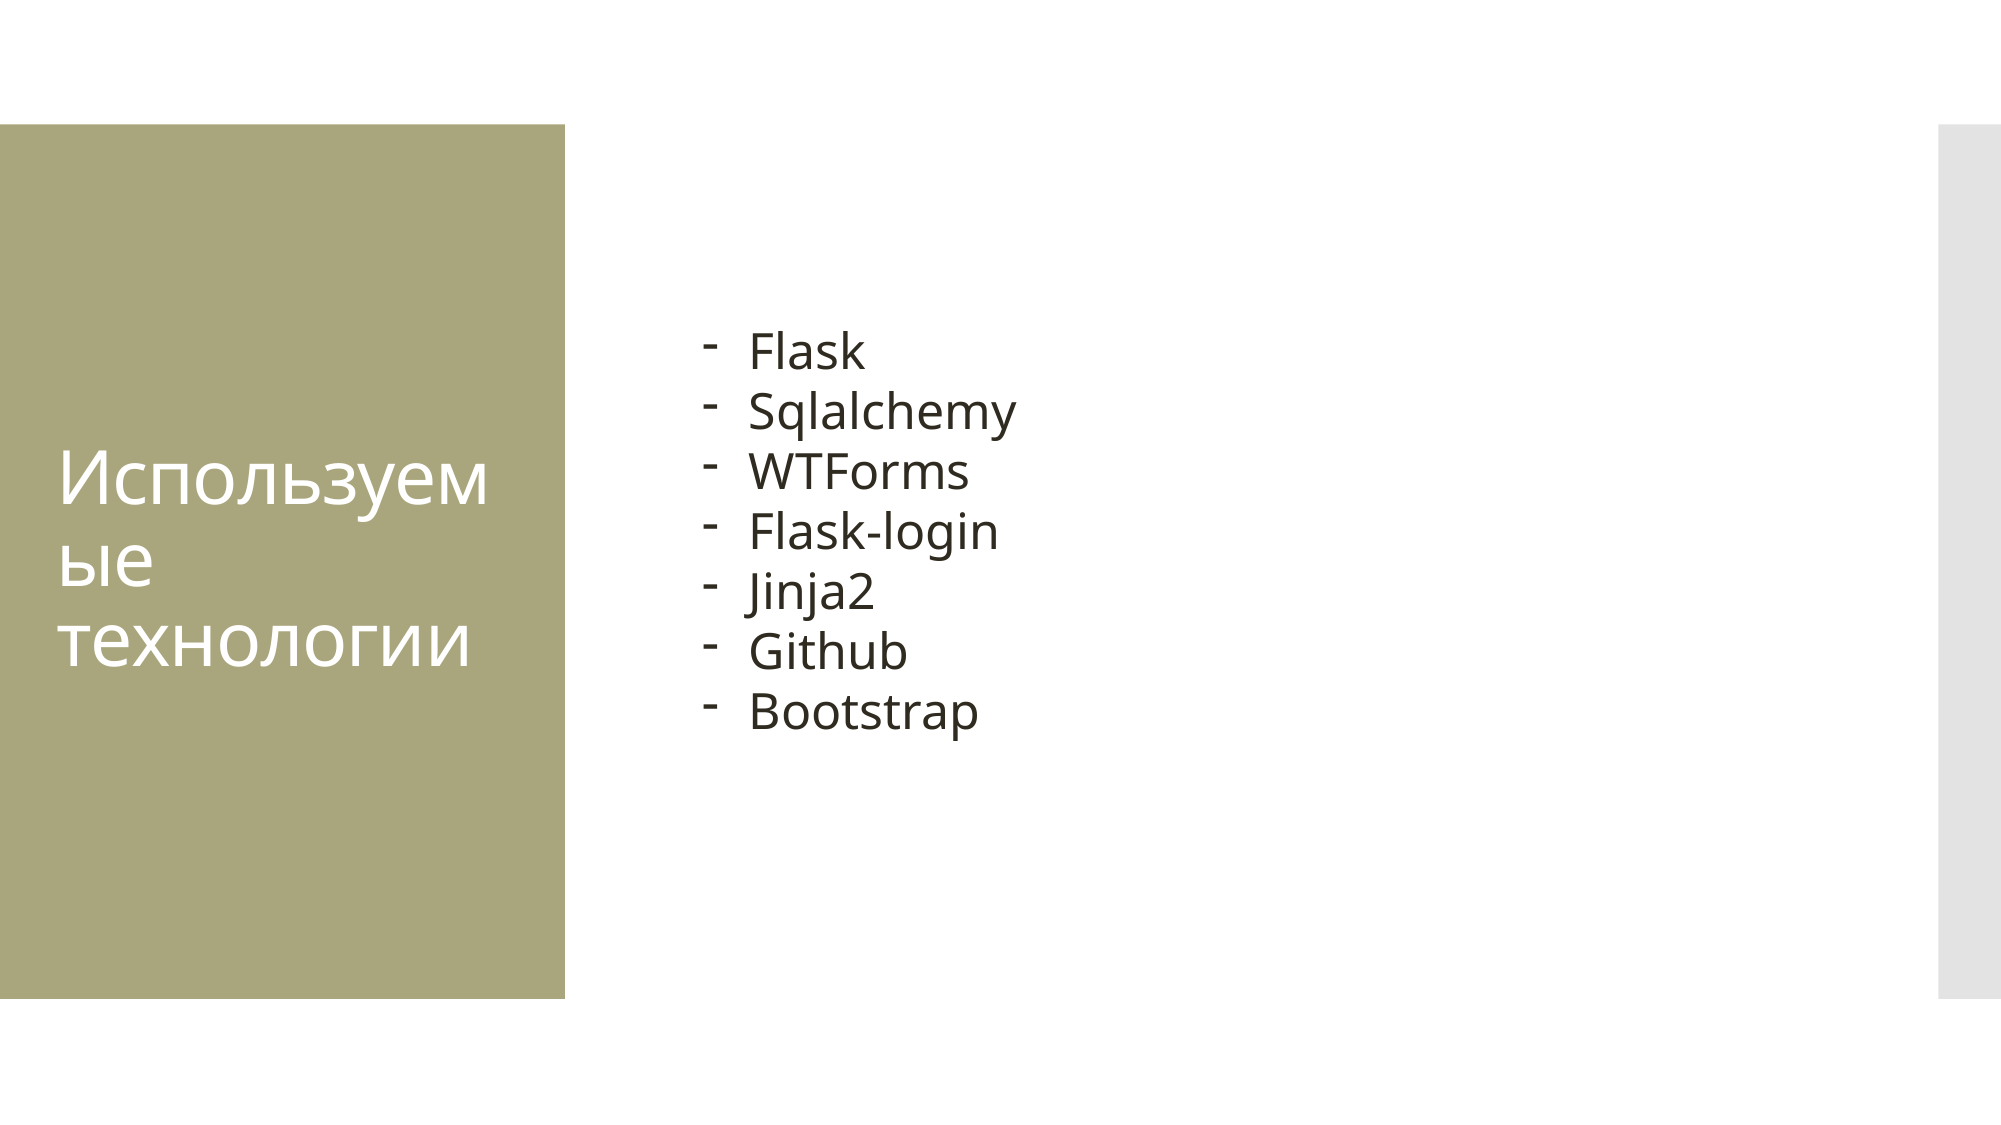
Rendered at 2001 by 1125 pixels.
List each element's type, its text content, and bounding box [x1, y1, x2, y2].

title Используемые технологии [41, 184, 547, 940]
text_box Flask Sqlalchemy WTForms Flask-login Jinja2 Github Bootstrap [687, 312, 1696, 808]
